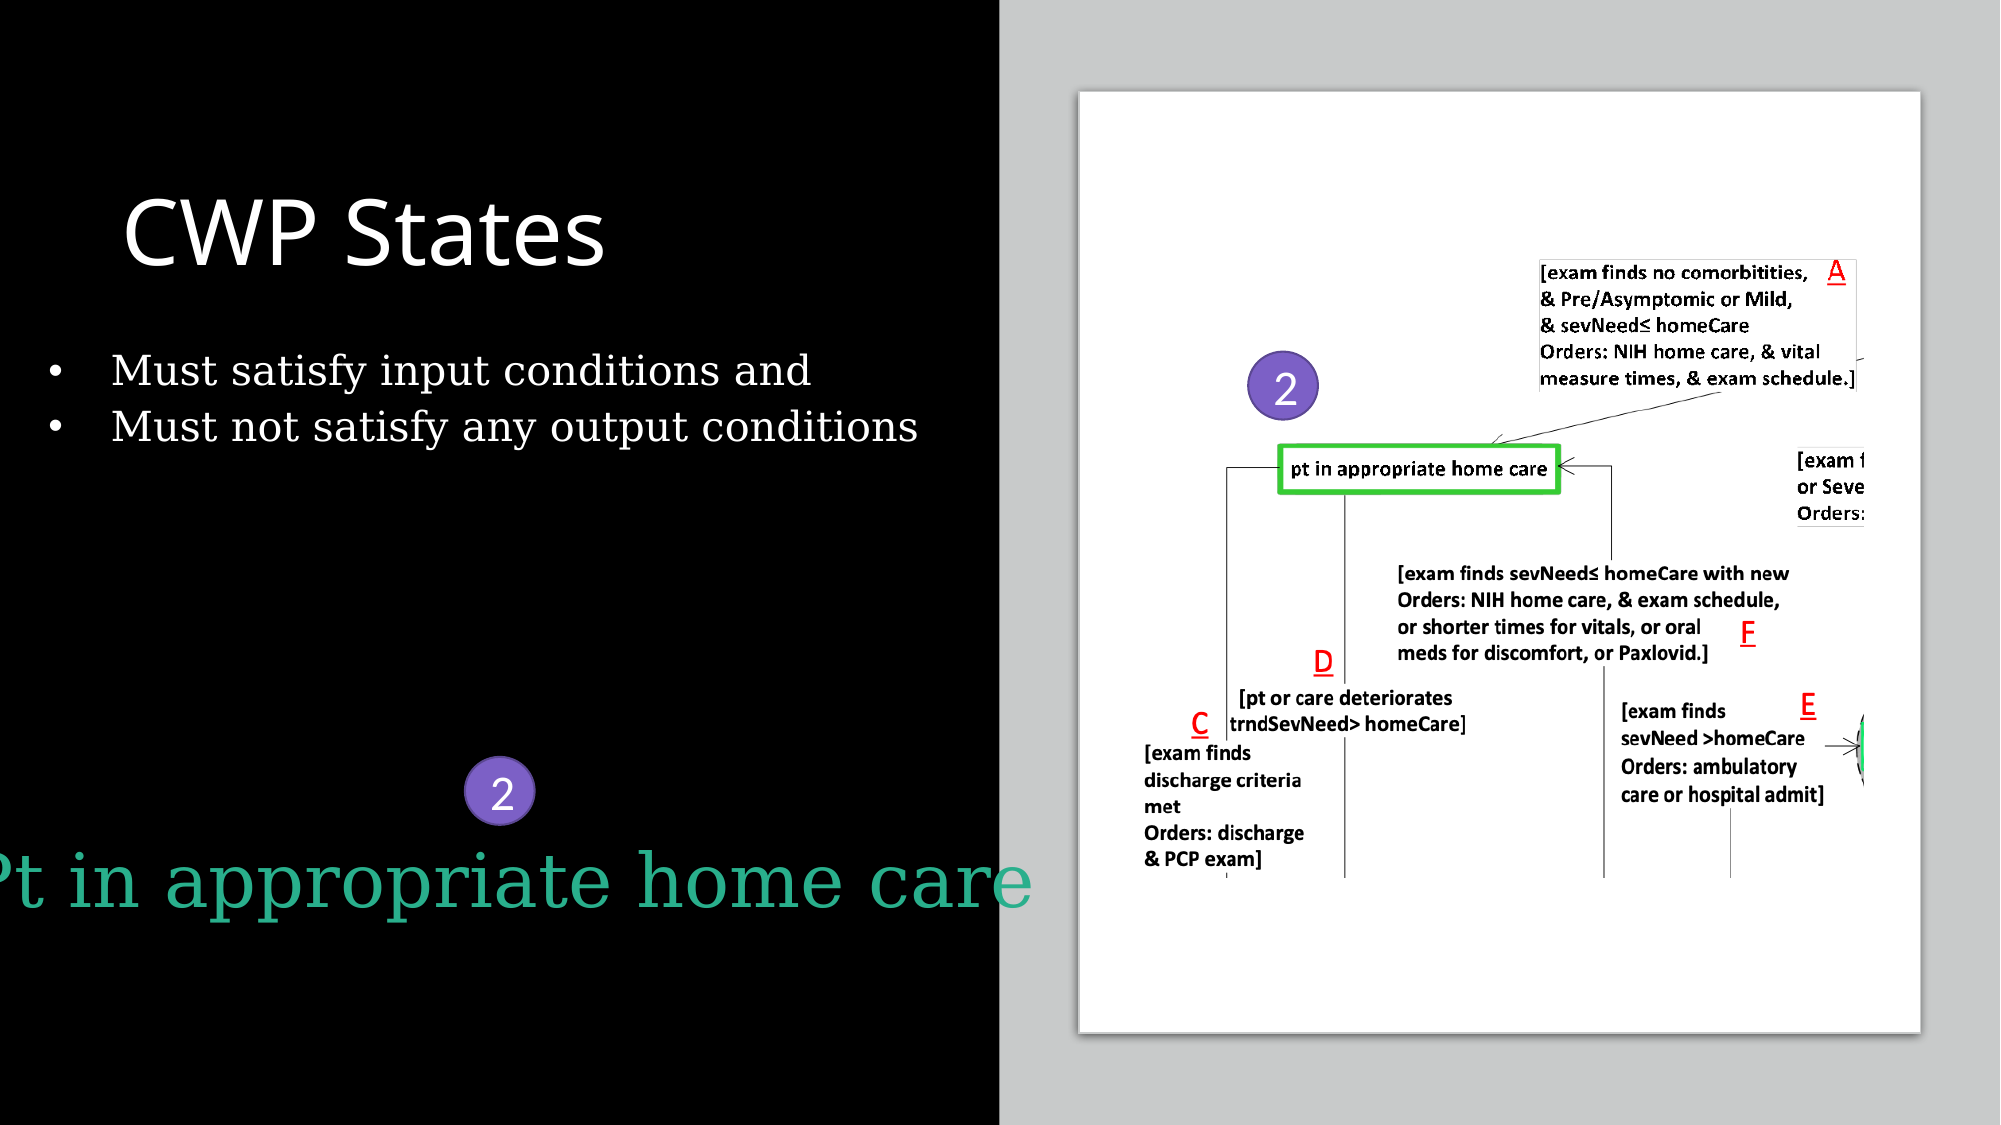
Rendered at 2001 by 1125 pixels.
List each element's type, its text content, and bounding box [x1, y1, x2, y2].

picture [1132, 244, 1864, 878]
text_box [1078, 90, 1922, 1034]
text_box 2 [463, 755, 536, 826]
text_box [998, 0, 2000, 1125]
text_box Must satisfy input conditions and Must not satisfy any output conditions [33, 342, 967, 497]
title CWP States [106, 103, 918, 342]
